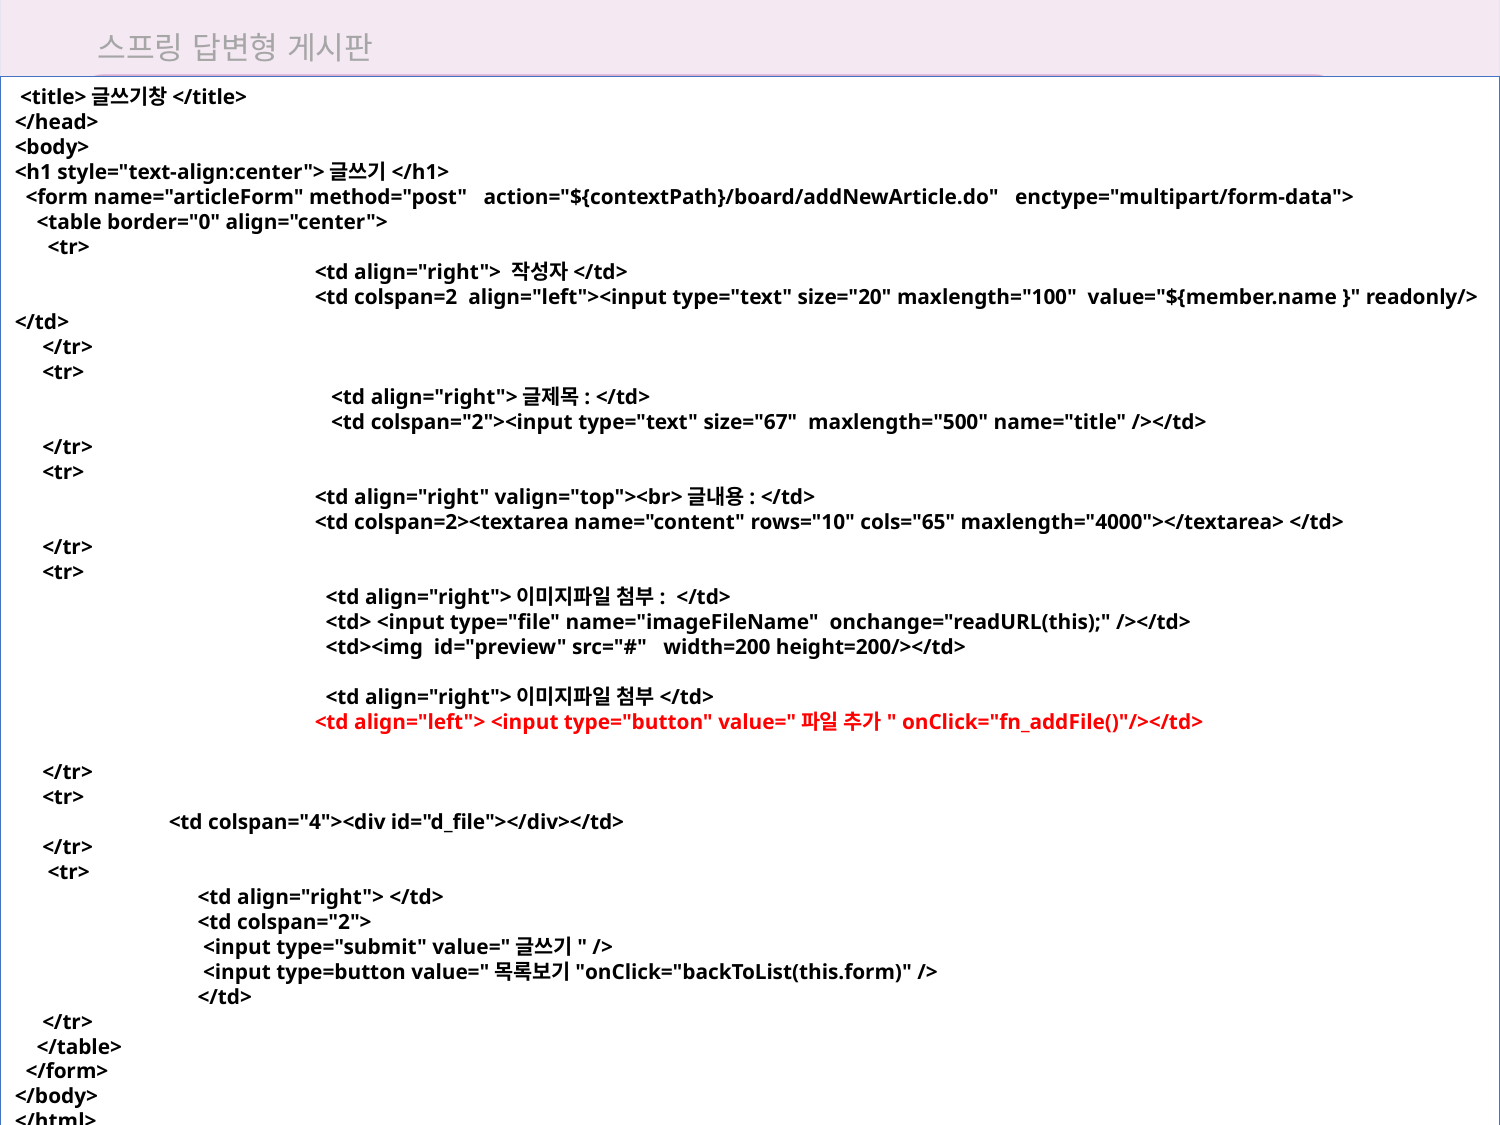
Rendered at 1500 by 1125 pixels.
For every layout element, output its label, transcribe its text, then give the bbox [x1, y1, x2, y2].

picture [0, 0, 1500, 76]
text_box 스프링 답변형 게시판 [82, 0, 1133, 74]
text_box <title>글쓰기창</title> </head> <body> <h1 style="text-align:center">글쓰기</h1> <form name="articleForm" method="post" action="${contextPath}/board/addNewArticle.do" enctype="multipart/form-data"> <table border="0" align="center"> <tr> <td align="right"> 작성자</td> <td colspan=2 align="left"><input type="text" size="20" maxlength="100" value="${member.name }" readonly/> </td> </tr> <tr> <td align="right">글제목: </td> <td colspan="2"><input type="text" size="67" maxlength="500" name="title" /></td> </tr> <tr> <td align="right" valign="top"><br>글내용: </td> <td colspan=2><textarea name="content" rows="10" cols="65" maxlength="4000"></textarea> </td> </tr> <tr> <td align="right">이미지파일 첨부: </td> <td> <input type="file" name="imageFileName" onchange="readURL(this);" /></td> <td><img id="preview" src="#" width=200 height=200/></td> <td align="right">이미지파일 첨부</td> <td align="left"> <input type="button" value="파일 추가" onClick="fn_addFile()"/></td> </tr> <tr> <td colspan="4"><div id="d_file"></div></td> </tr> <tr> <td align="right"> </td> <td colspan="2"> <input type="submit" value="글쓰기" /> <input type=button value="목록보기"onClick="backToList(this.form)" /> </td> </tr> </table> </form> </body> </html> [0, 76, 1500, 1125]
